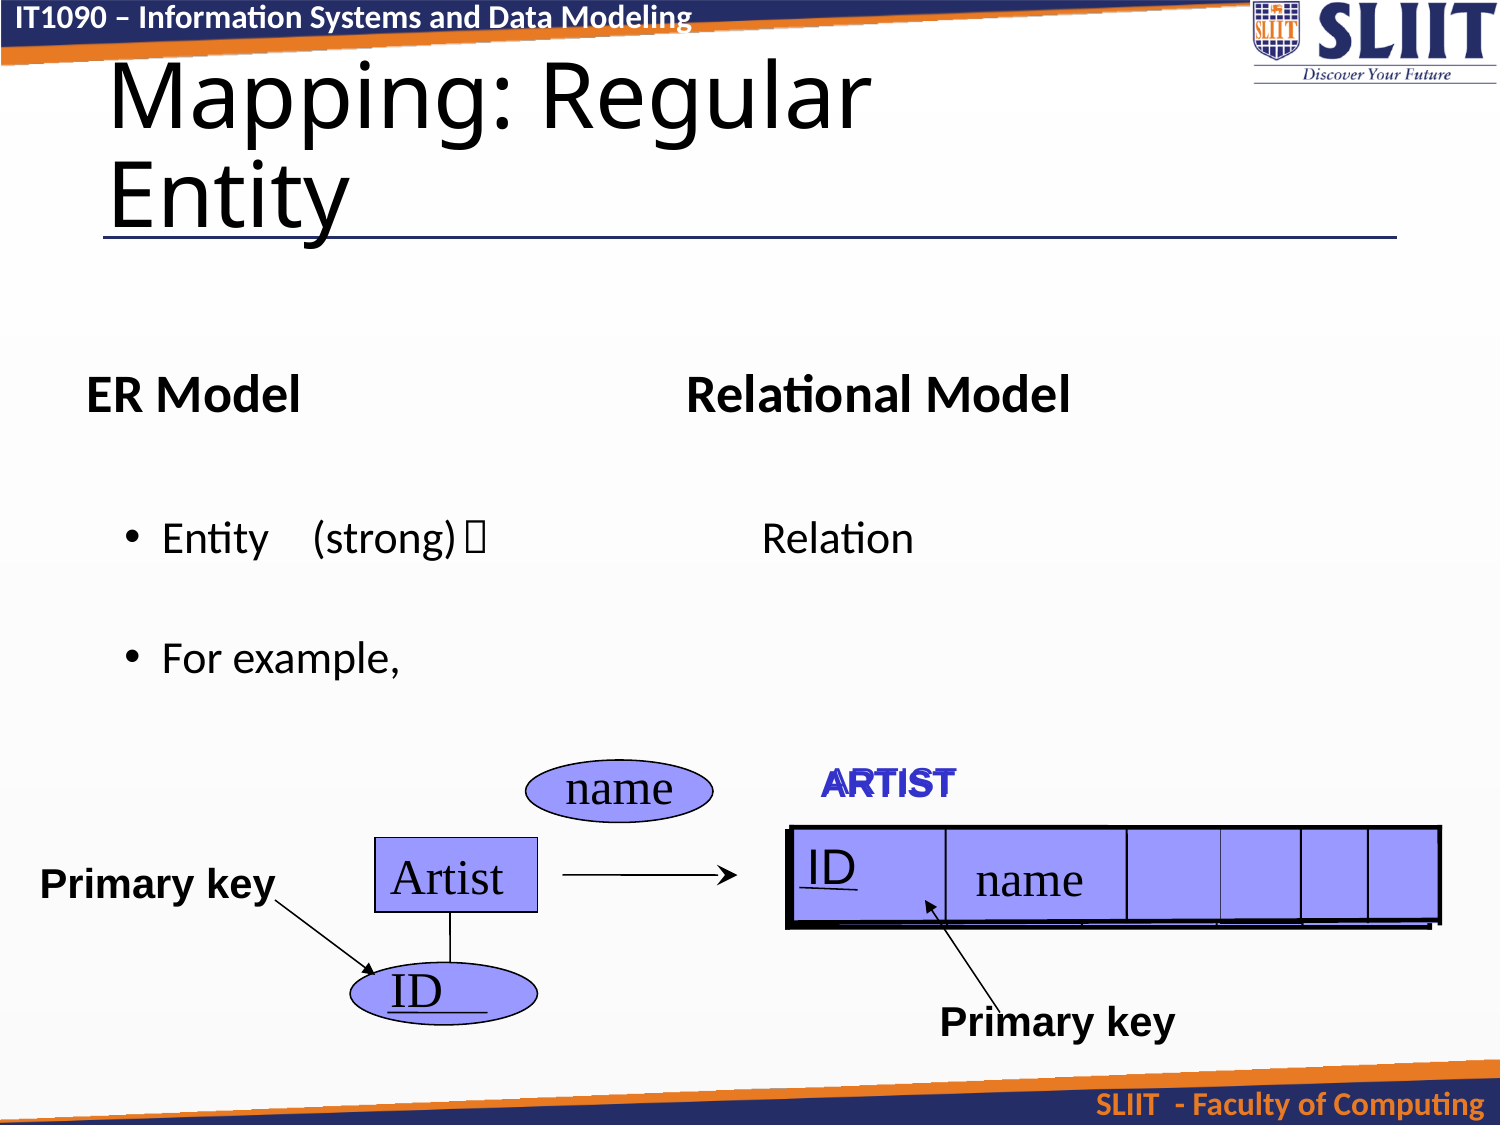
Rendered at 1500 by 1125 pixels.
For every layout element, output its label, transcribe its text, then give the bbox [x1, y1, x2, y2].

text_box [716, 864, 738, 886]
title Mapping: Regular Entity [91, 41, 1138, 254]
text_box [787, 749, 1430, 928]
picture [2, 2, 1249, 75]
text_box Artist [374, 837, 538, 913]
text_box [525, 747, 714, 823]
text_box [24, 849, 375, 975]
picture [1250, 0, 1500, 84]
list ER Model Relational Model Entity (strong)  Relation For example, [34, 272, 1340, 941]
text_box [788, 752, 1440, 924]
picture [0, 1050, 1500, 1125]
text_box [924, 899, 1213, 1053]
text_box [349, 949, 538, 1026]
